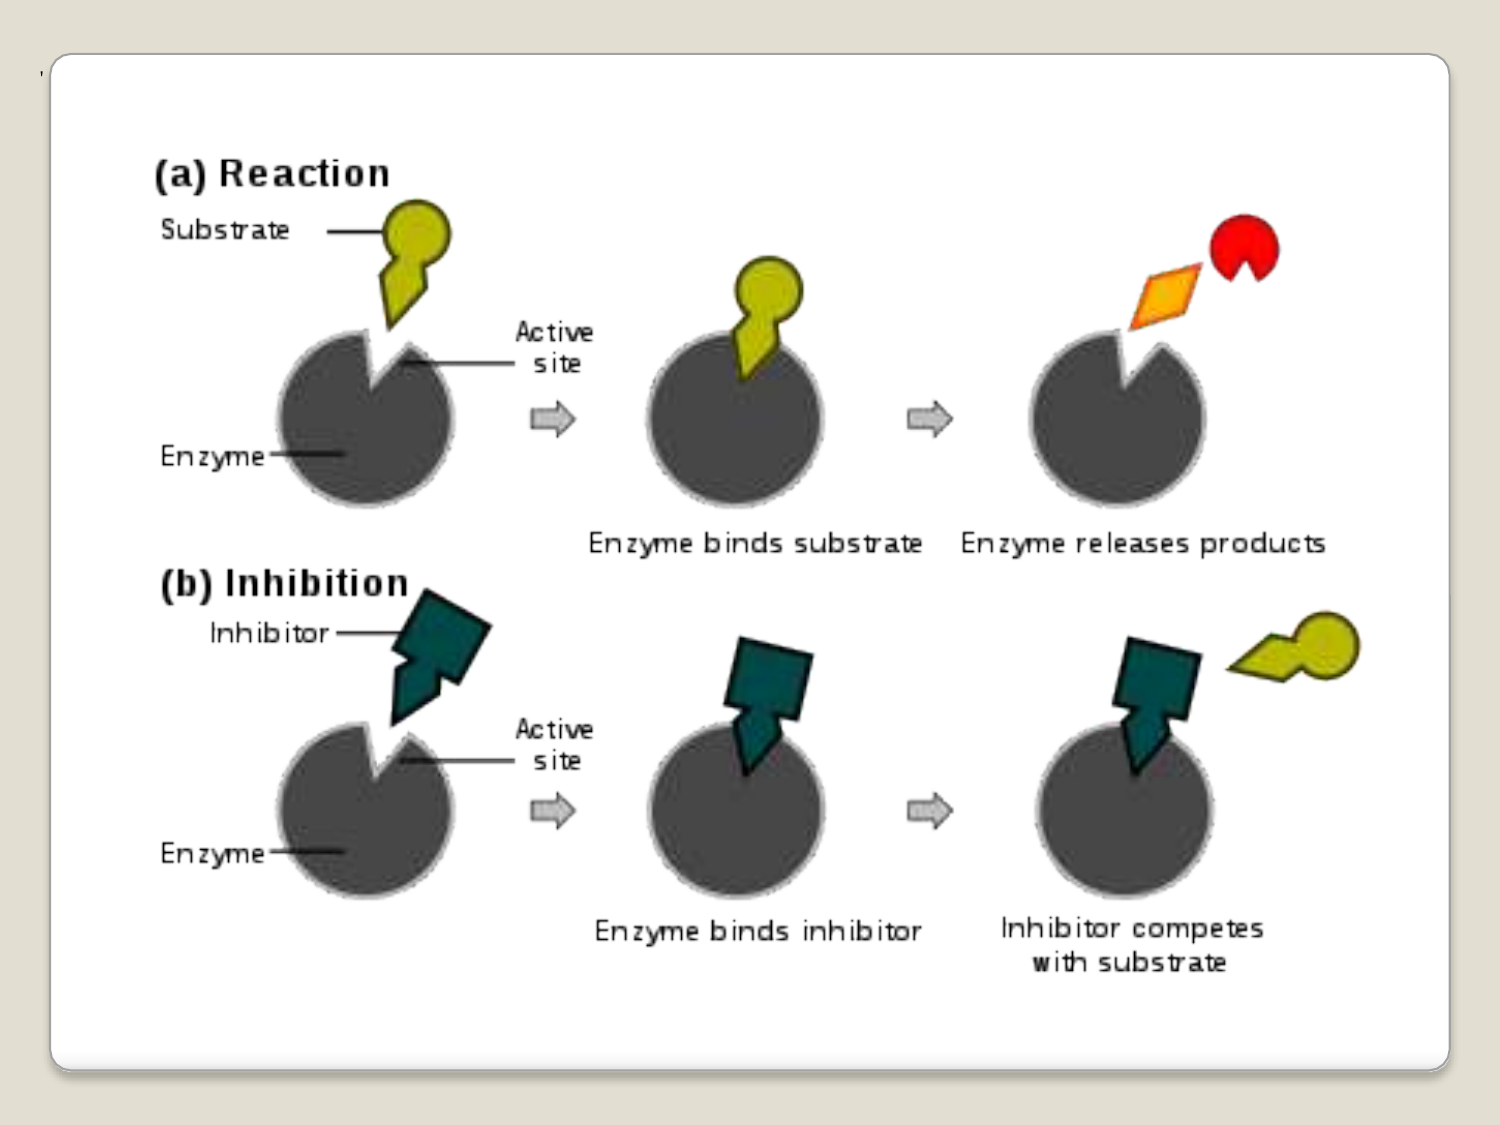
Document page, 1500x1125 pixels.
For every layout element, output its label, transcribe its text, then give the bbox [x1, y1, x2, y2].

picture [36, 48, 1464, 1093]
text_box ' [37, 62, 46, 90]
